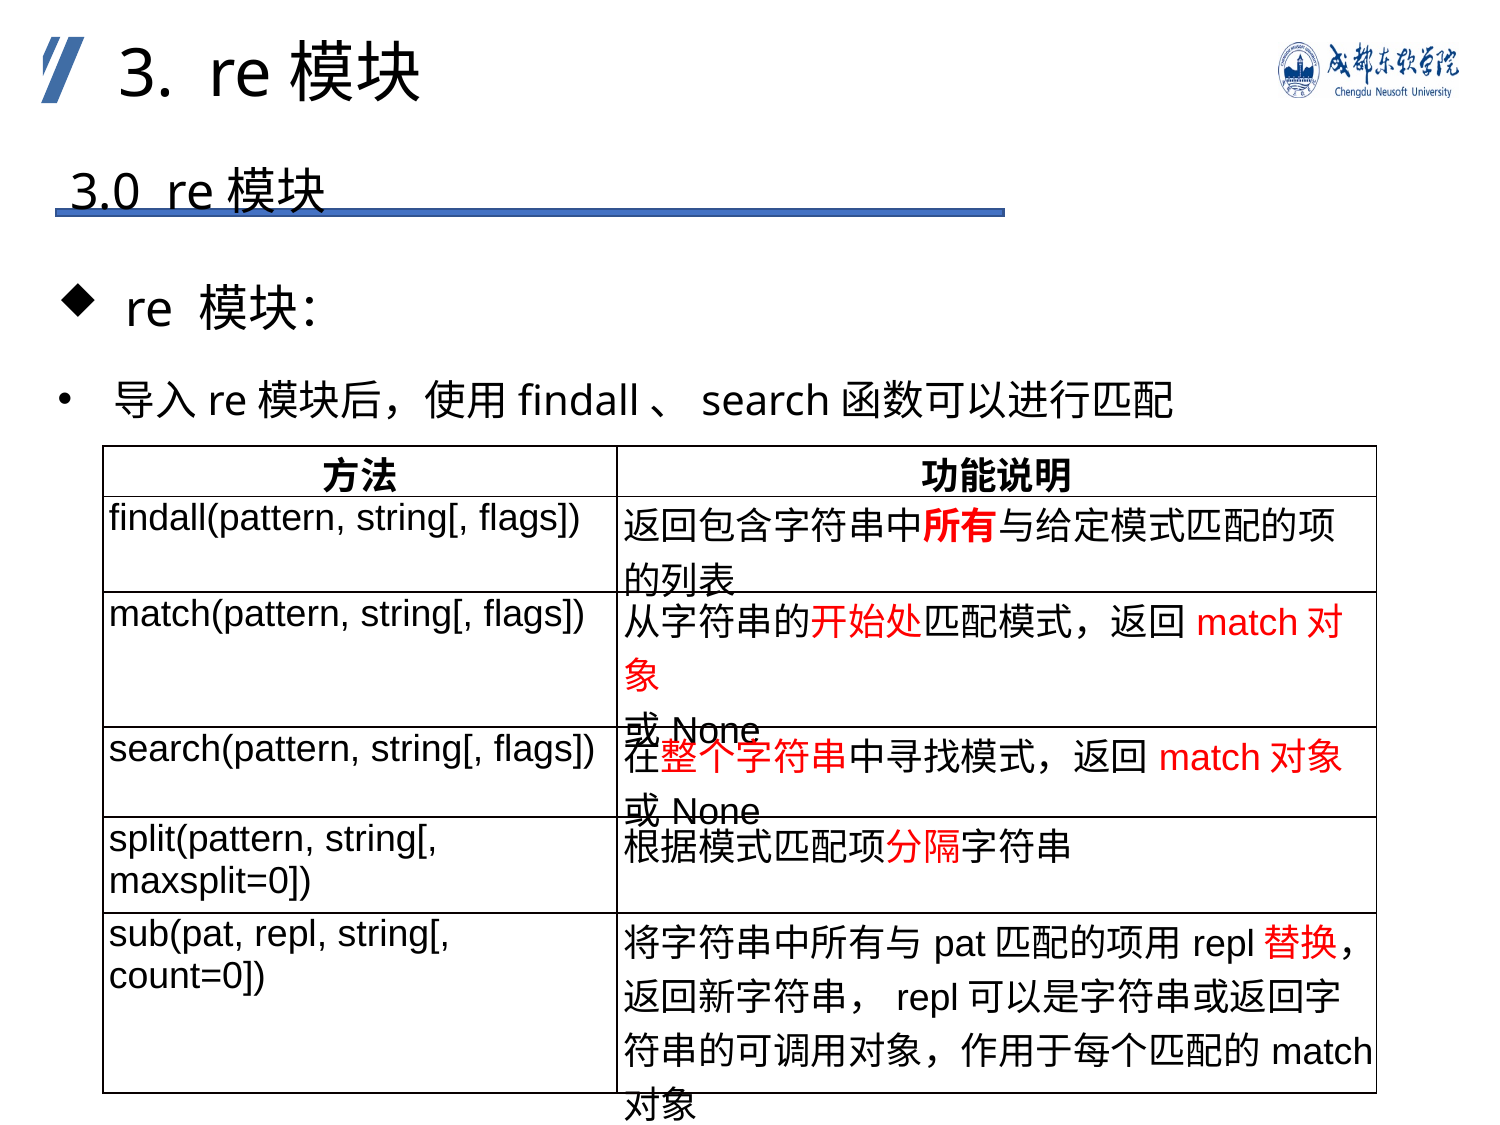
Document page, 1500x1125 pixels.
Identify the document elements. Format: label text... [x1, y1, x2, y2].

table_header 功能说明 [618, 447, 1376, 496]
table_cell findall(pattern, string[, flags]) [104, 497, 616, 591]
table_cell 在整个字符串中寻找模式，返回match对象或None [618, 728, 1376, 816]
text_box re 模块： 导入re模块后，使用findall、search函数可以进行匹配 [42, 238, 1438, 581]
table_cell sub(pat, repl, string[, count=0]) [104, 914, 616, 1092]
text_box 3.0 re模块 [55, 122, 985, 227]
table_cell search(pattern, string[, flags]) [104, 728, 616, 816]
table_cell match(pattern, string[, flags]) [104, 593, 616, 726]
table_cell 根据模式匹配项分隔字符串 [618, 818, 1376, 912]
table_cell 将字符串中所有与pat匹配的项用repl替换，返回新字符串，repl可以是字符串或返回字符串的可调用对象，作用于每个匹配的match对象 [618, 914, 1376, 1092]
table_cell 返回包含字符串中所有与给定模式匹配的项 的列表 [618, 497, 1376, 591]
picture [1278, 42, 1459, 98]
text_box 3. re模块 [103, 30, 1228, 119]
table_cell 从字符串的开始处匹配模式，返回match对象 或None [618, 593, 1376, 726]
table_cell split(pattern, string[, maxsplit=0]) [104, 818, 616, 912]
table_header 方法 [104, 447, 616, 496]
text_box [985, 208, 1005, 217]
